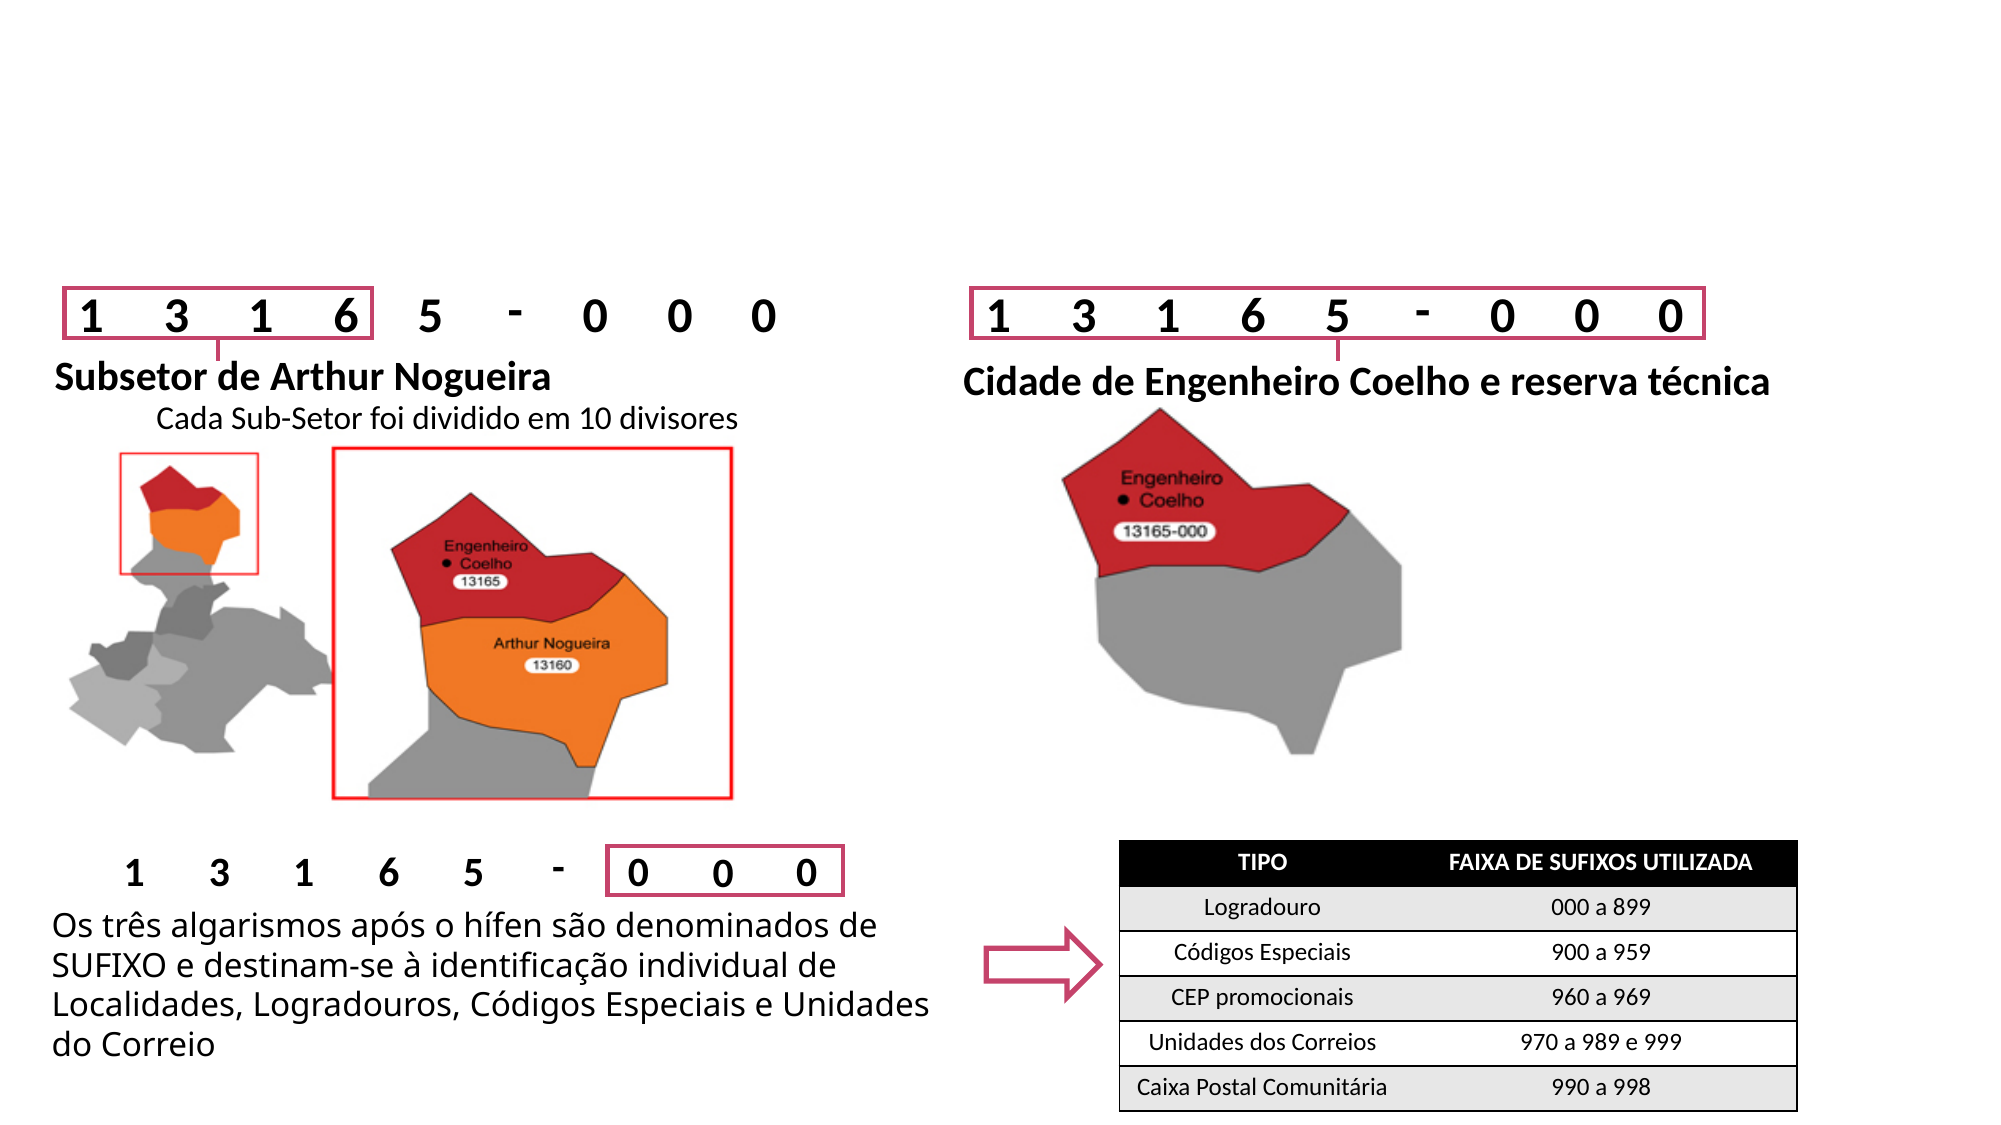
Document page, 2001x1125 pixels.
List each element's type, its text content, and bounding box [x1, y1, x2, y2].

table_cell CEP promocionais [1120, 977, 1406, 1020]
table_cell 990 a 998 [1406, 1067, 1796, 1110]
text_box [37, 283, 794, 812]
table_cell Logradouro [1120, 887, 1406, 930]
table_cell 900 a 959 [1406, 932, 1796, 975]
table_cell Unidades dos Correios [1120, 1022, 1406, 1065]
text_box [944, 283, 1791, 776]
table_cell 000 a 899 [1406, 887, 1796, 930]
table_header TIPO [1120, 842, 1406, 885]
table_cell Códigos Especiais [1120, 932, 1406, 975]
table_header FAIXA DE SUFIXOS UTILIZADA [1406, 842, 1796, 885]
table_cell Caixa Postal Comunitária [1120, 1067, 1406, 1110]
text_box [985, 929, 1102, 1000]
table_cell 960 a 969 [1406, 977, 1796, 1020]
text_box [36, 841, 980, 1033]
table_cell 970 a 989 e 999 [1406, 1022, 1796, 1065]
